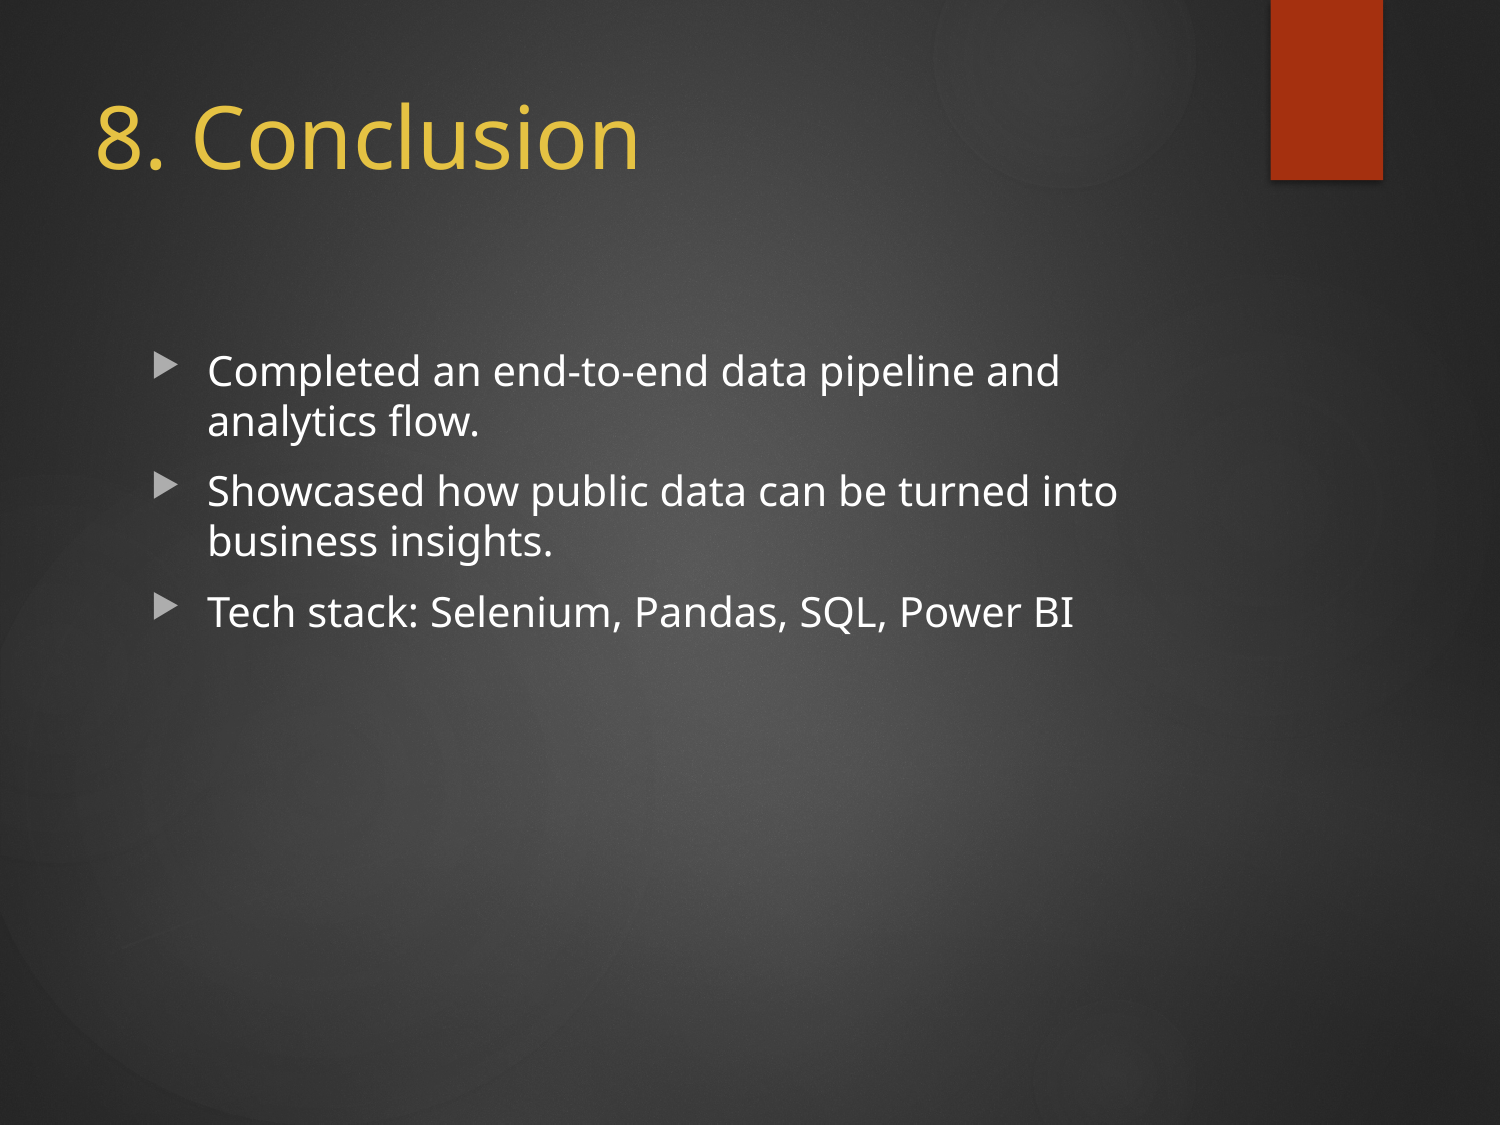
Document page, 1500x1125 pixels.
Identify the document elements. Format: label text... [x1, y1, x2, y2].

list Completed an end-to-end data pipeline and analytics flow. Showcased how public data can be turned into business insights. Tech stack: Selenium, Pandas, SQL, Power BI [135, 336, 1237, 1025]
title 8. Conclusion [79, 74, 1237, 304]
